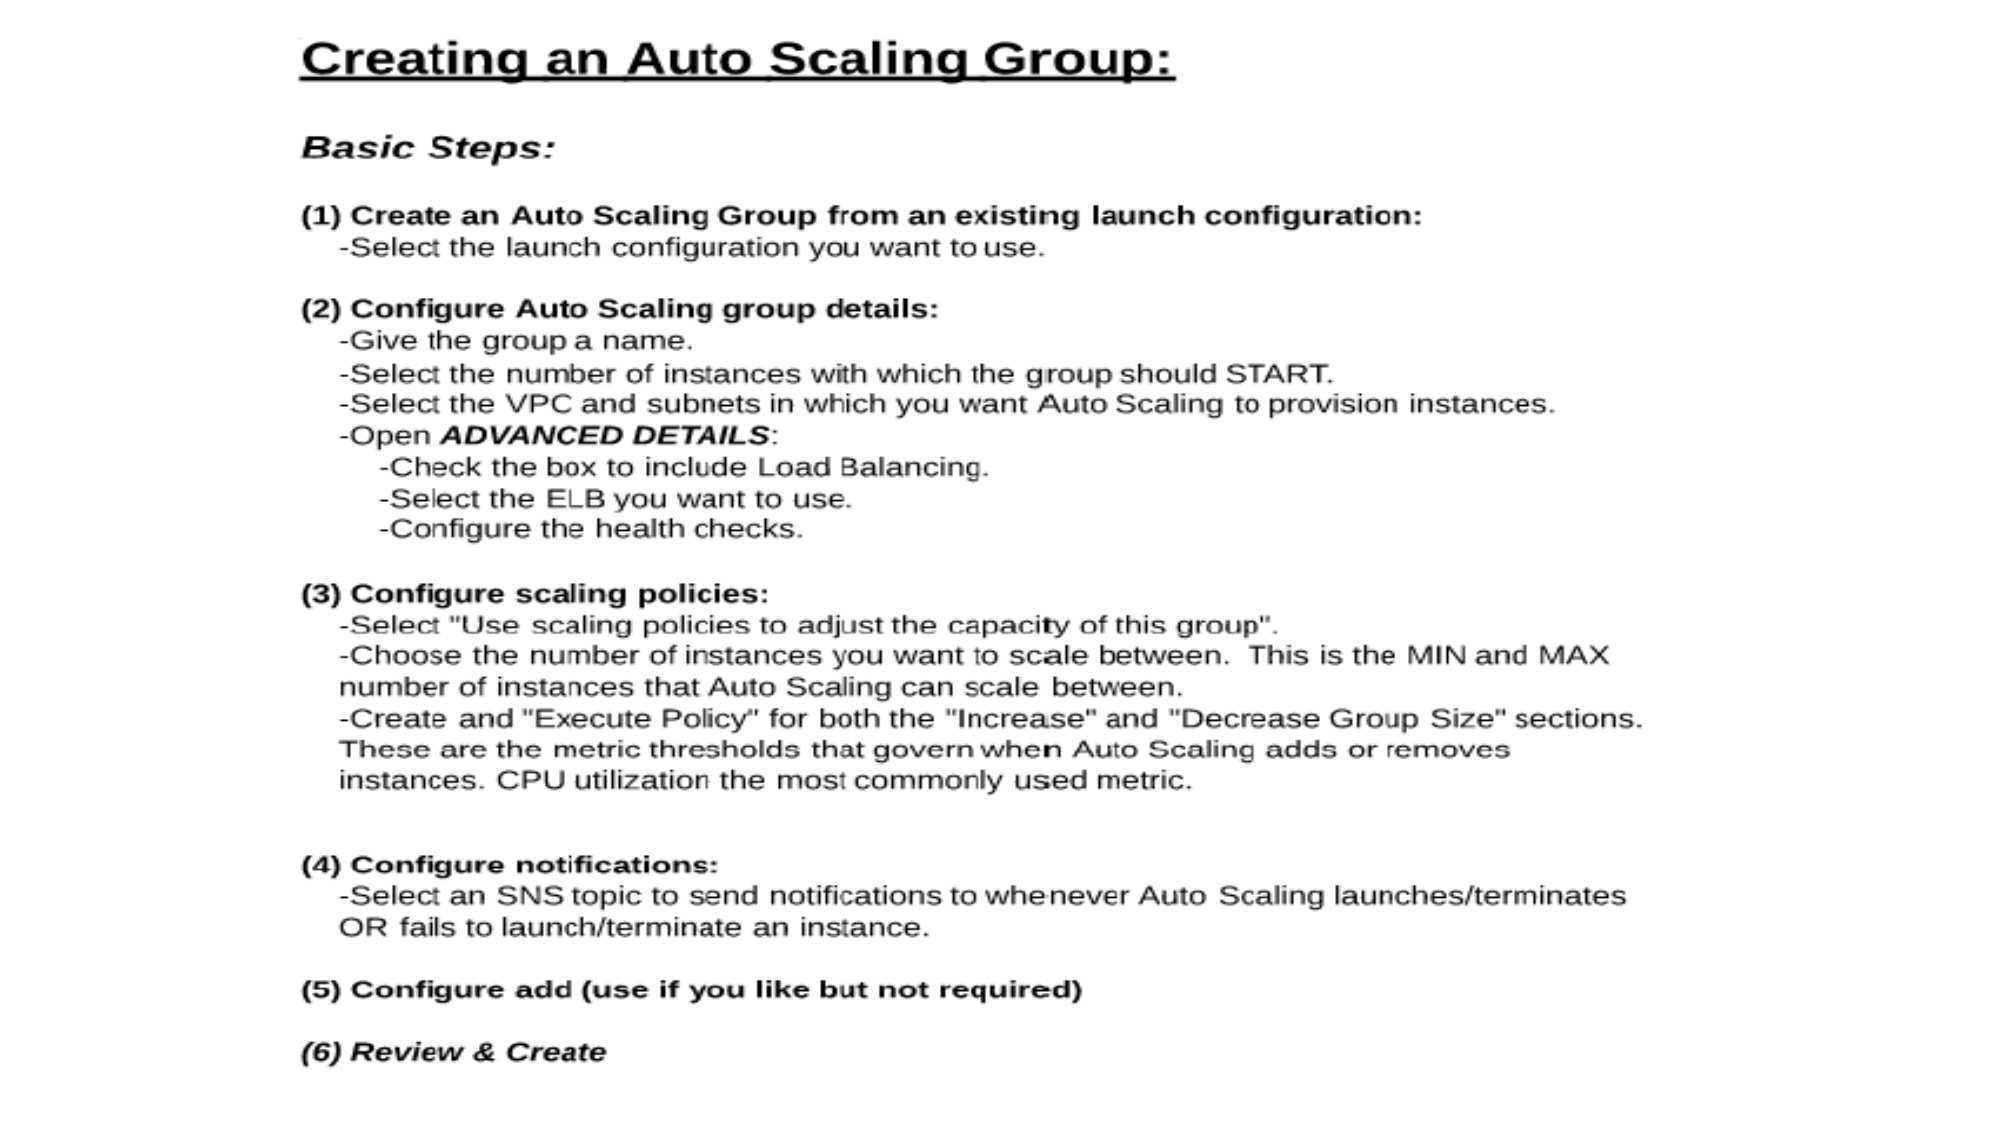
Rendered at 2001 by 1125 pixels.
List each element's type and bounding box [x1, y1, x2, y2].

picture [271, 25, 1694, 1113]
